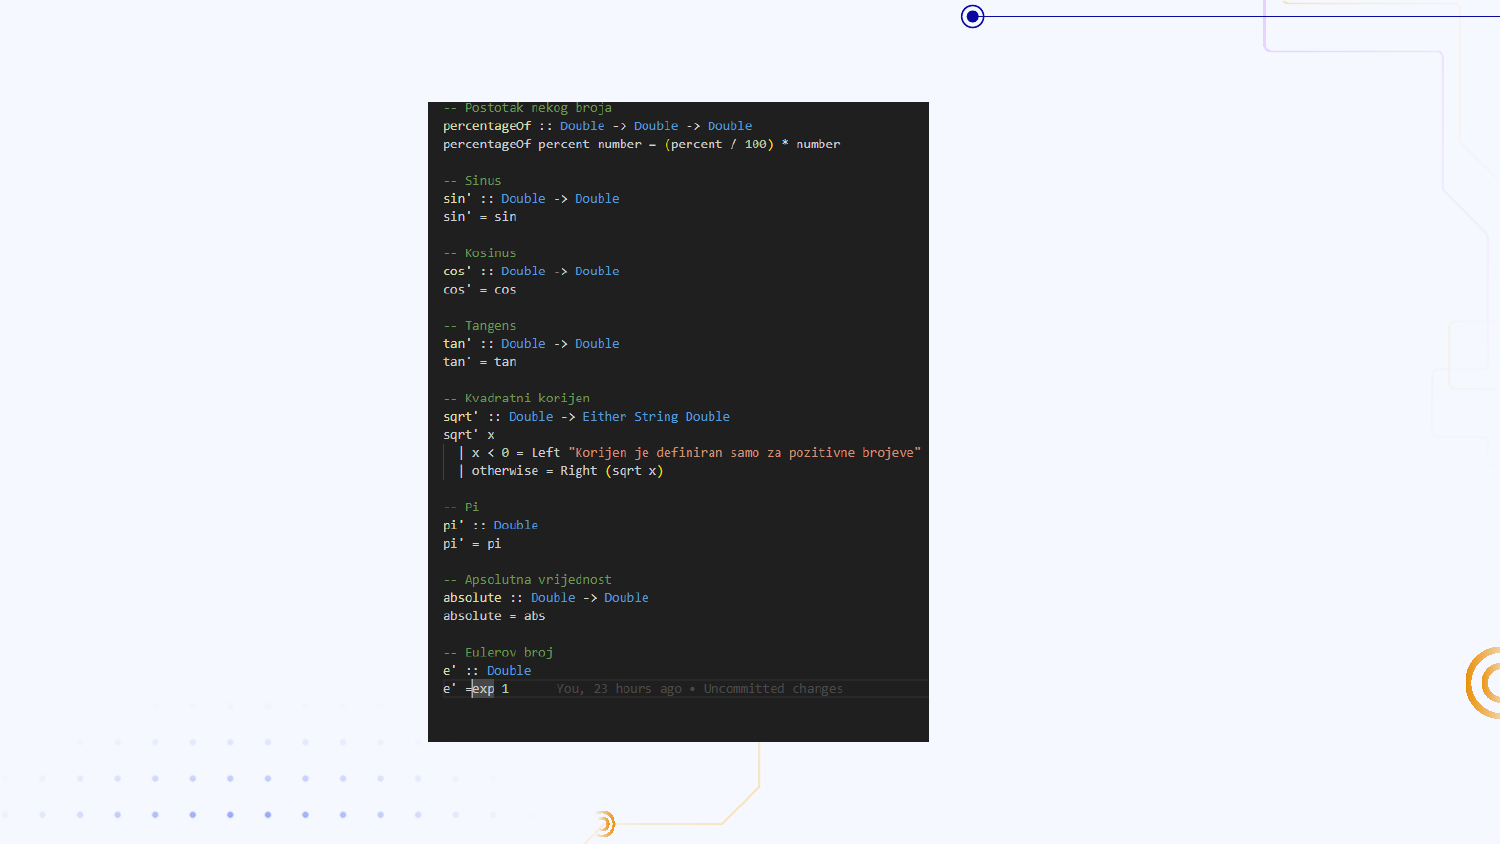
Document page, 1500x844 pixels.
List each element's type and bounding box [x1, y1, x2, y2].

picture [0, 101, 930, 844]
